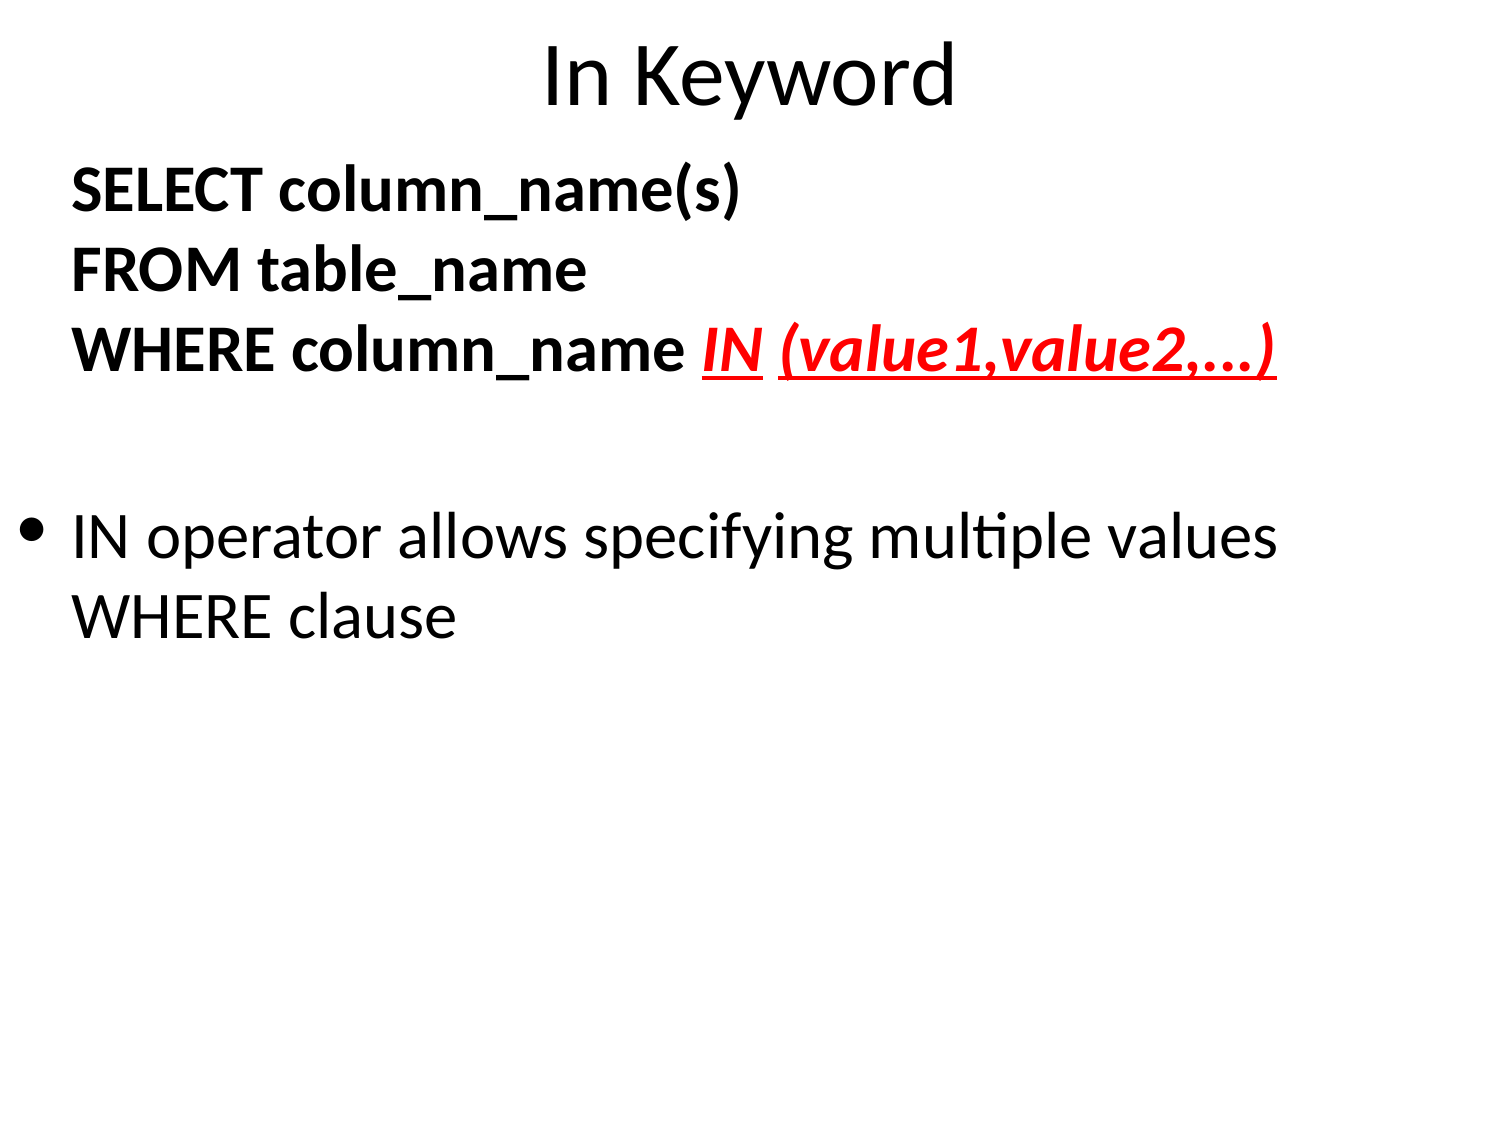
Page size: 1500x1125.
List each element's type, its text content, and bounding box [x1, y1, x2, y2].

title In Keyword [0, 0, 1500, 137]
list SELECT column_name(s) FROM table_name WHERE column_name IN (value1,value2,...) IN operator allows specifying multiple values WHERE clause [0, 137, 1500, 1125]
